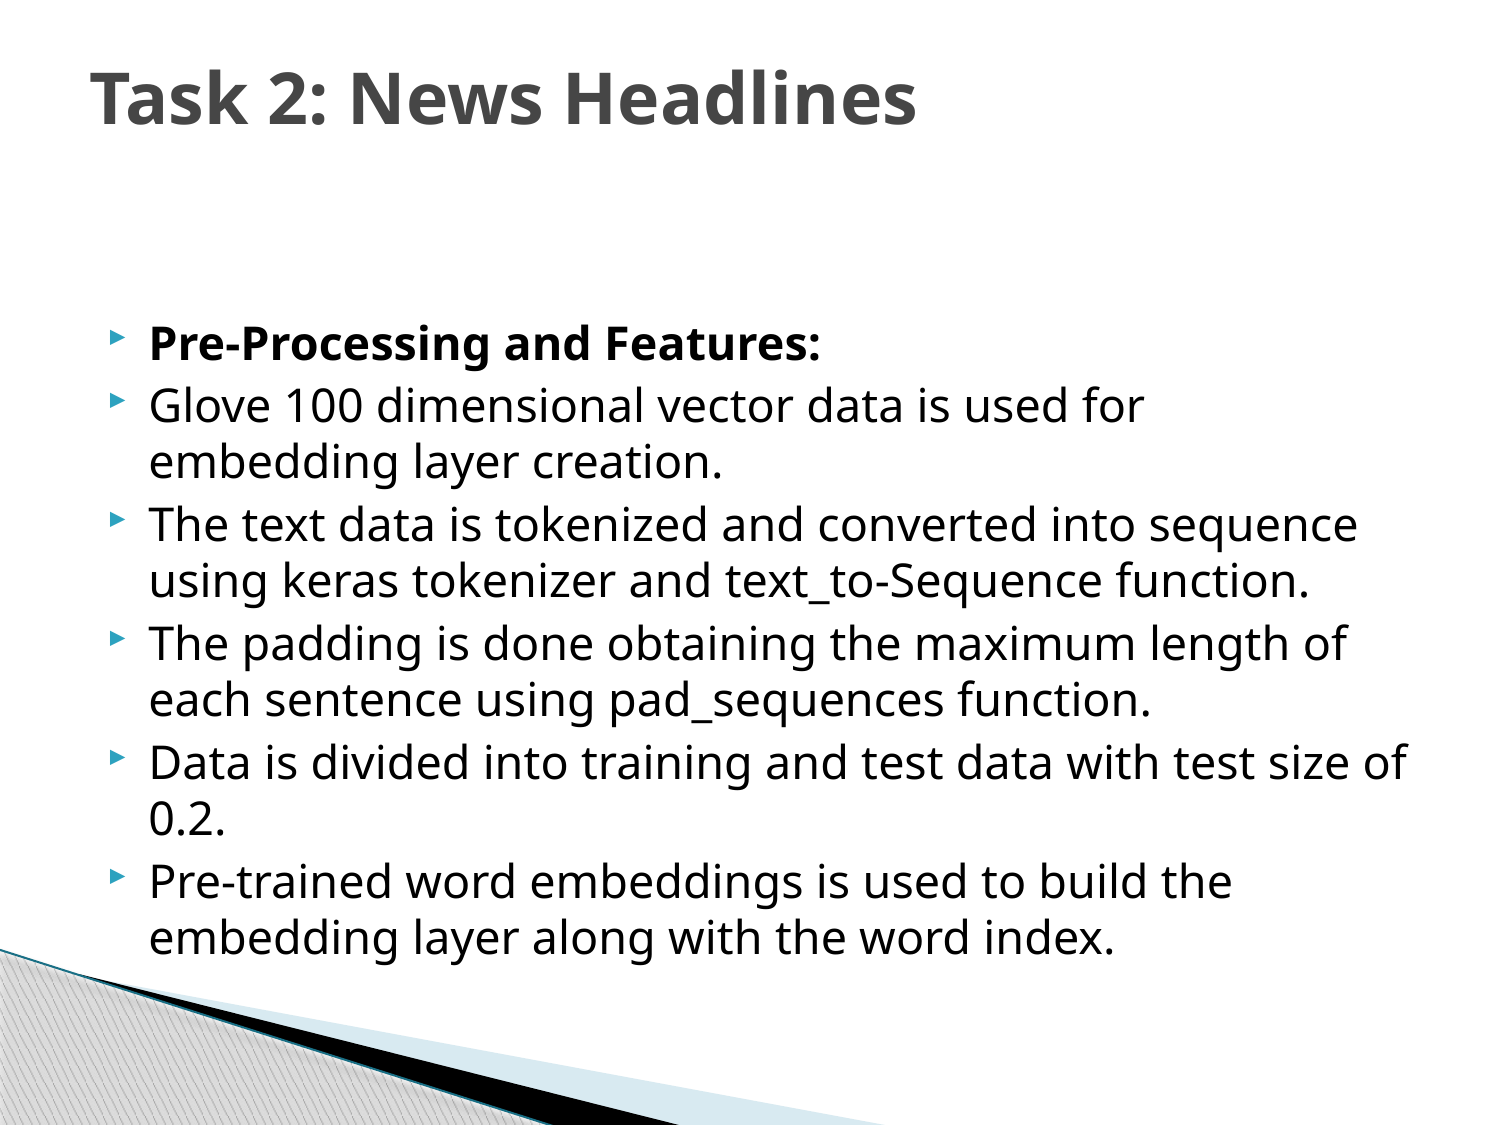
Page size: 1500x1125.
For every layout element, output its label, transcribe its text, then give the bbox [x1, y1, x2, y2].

list Pre-Processing and Features: Glove 100 dimensional vector data is used for embedding layer creation. The text data is tokenized and converted into sequence using keras tokenizer and text_to-Sequence function. The padding is done obtaining the maximum length of each sentence using pad_sequences function. Data is divided into training and test data with test size of 0.2. Pre-trained word embeddings is used to build the embedding layer along with the word index. [75, 243, 1425, 986]
title Task 2: News Headlines [75, 45, 1425, 233]
